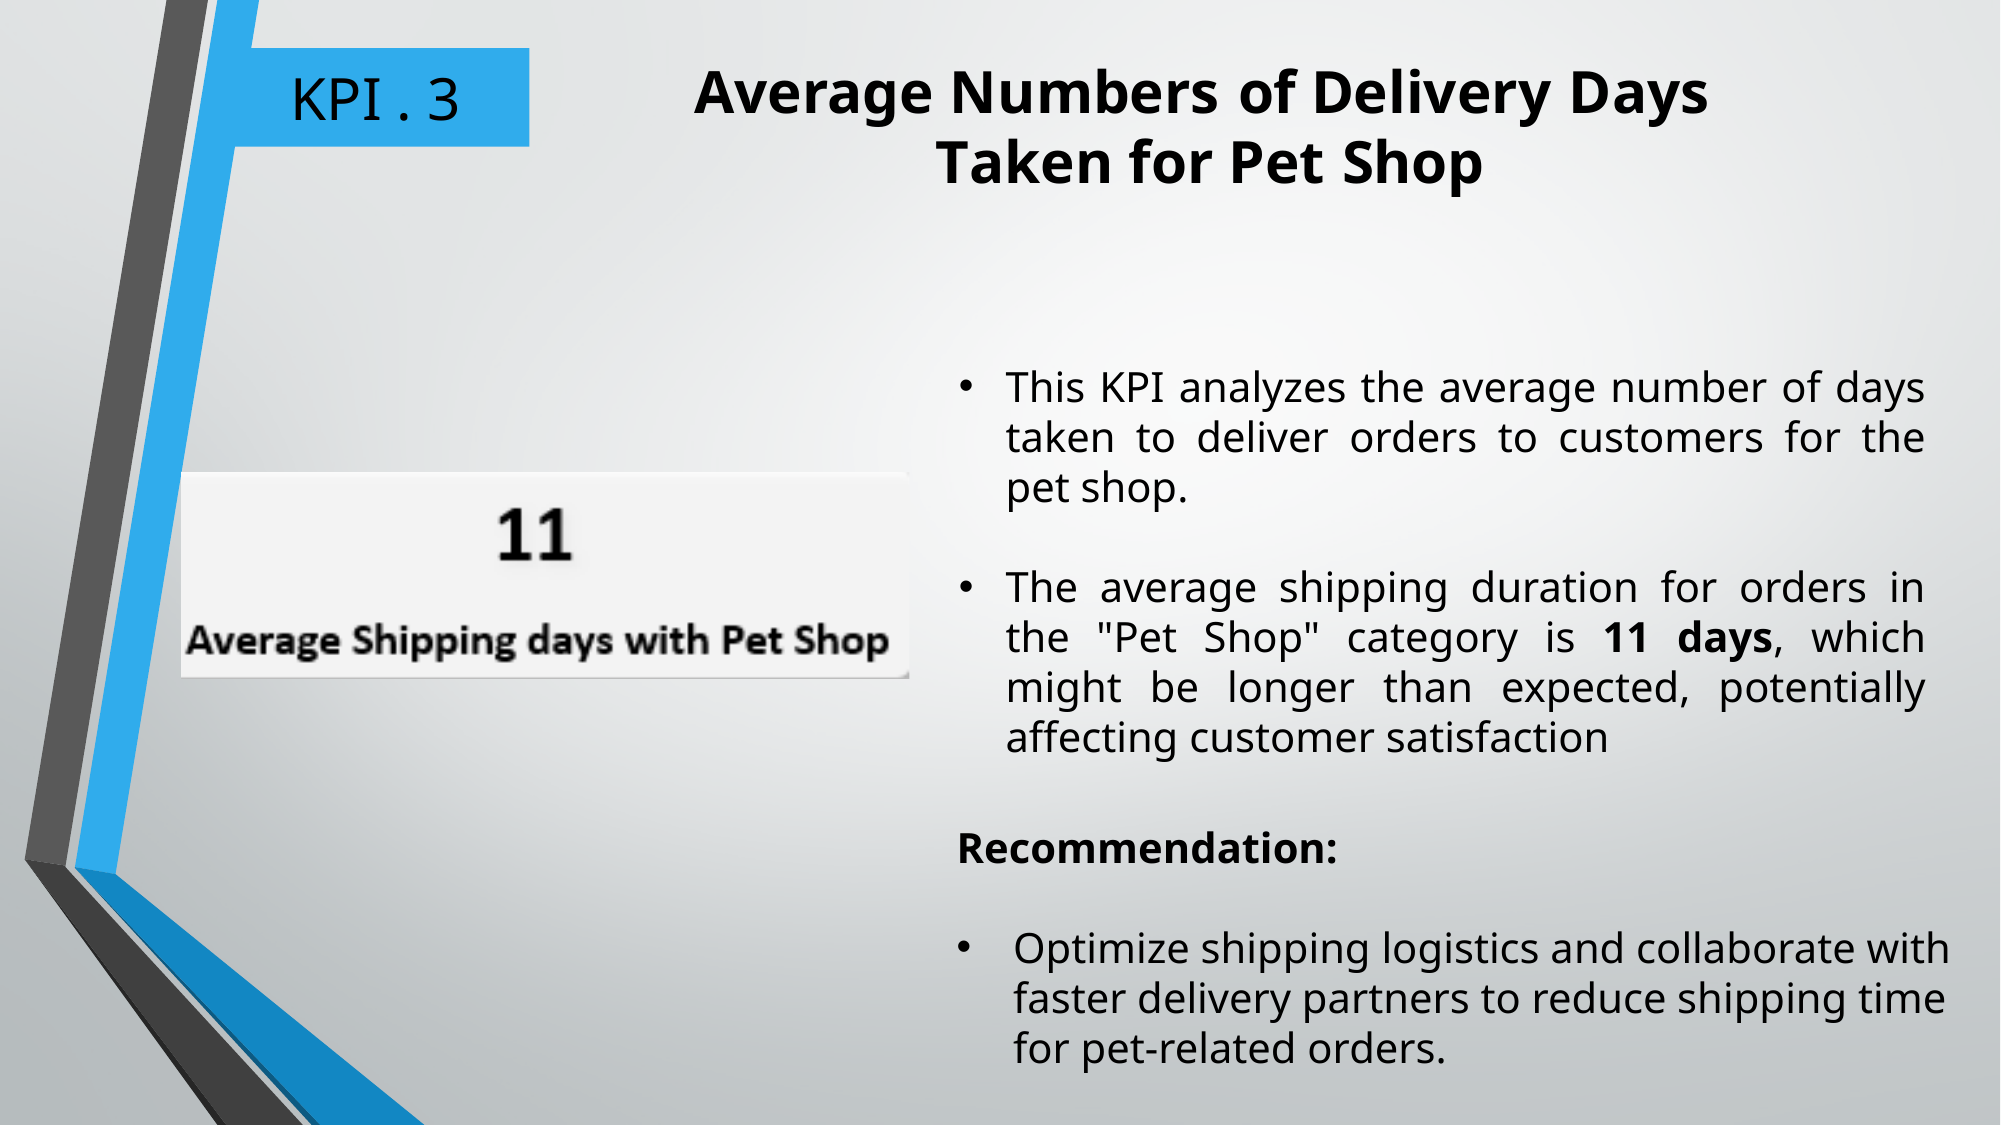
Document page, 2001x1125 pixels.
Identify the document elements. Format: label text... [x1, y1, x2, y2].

text_box Average Numbers of Delivery Days Taken for Pet Shop [651, 48, 1768, 203]
text_box KPI . 3 [221, 47, 531, 148]
text_box This KPI analyzes the average number of days taken to deliver orders to customers for the pet shop. The average shipping duration for orders in the "Pet Shop" category is 11 days, which might be longer than expected, potentially affecting customer satisfaction [941, 352, 1942, 769]
picture [180, 472, 910, 679]
text_box Recommendation: Optimize shipping logistics and collaborate with faster delivery partners to reduce shipping time for pet-related orders. [941, 813, 1977, 1079]
